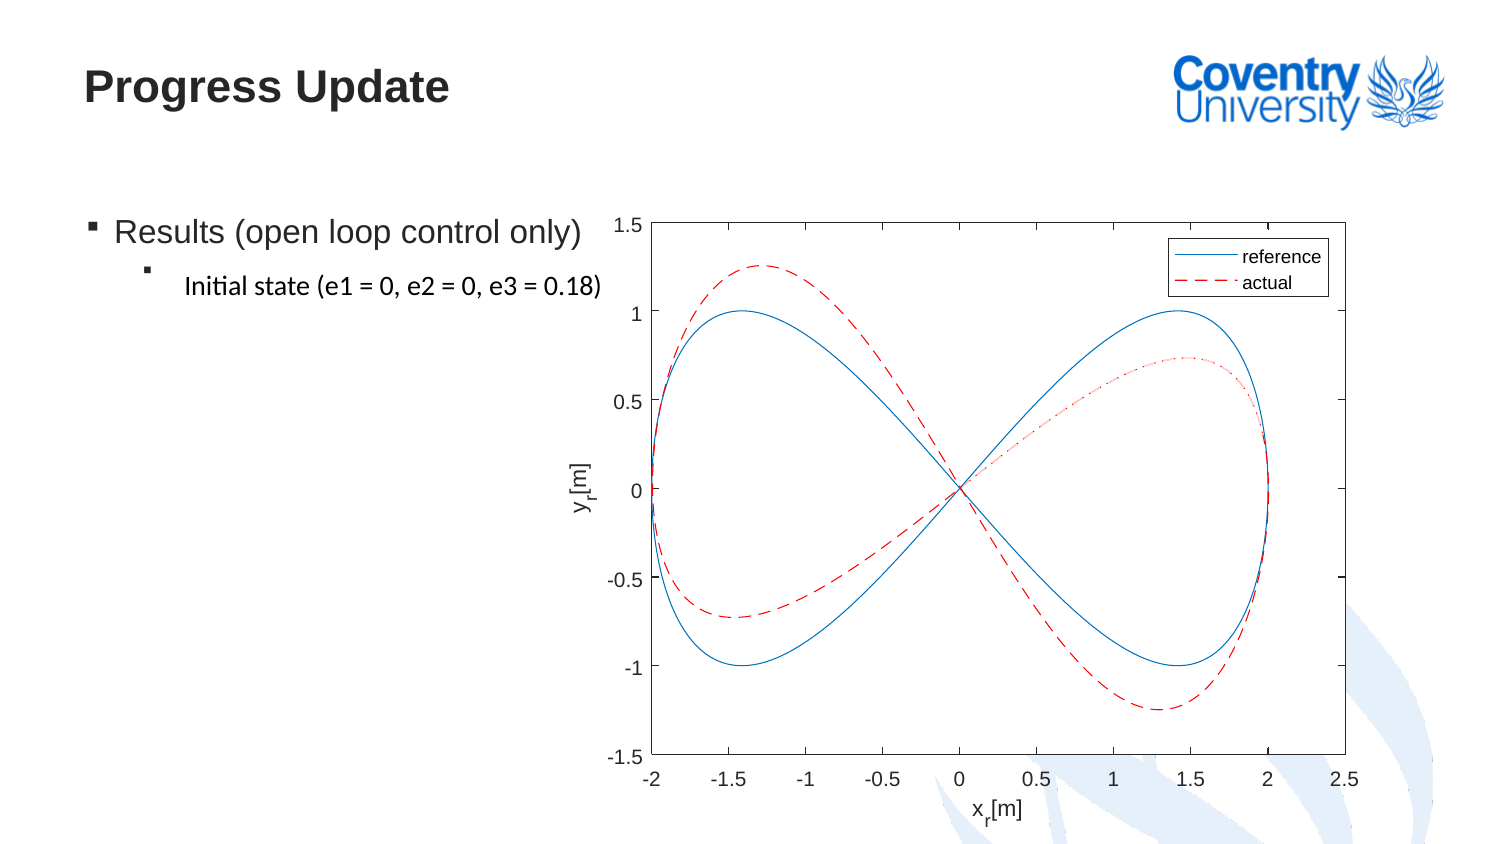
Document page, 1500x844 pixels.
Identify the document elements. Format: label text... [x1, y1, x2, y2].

picture [1169, 52, 1450, 132]
list Results (open loop control only) [70, 182, 535, 719]
title Progress Update [68, 55, 1363, 174]
text_box Initial state (e1 = 0, e2 = 0, e3 = 0.18) [169, 260, 535, 309]
picture [535, 173, 1433, 844]
